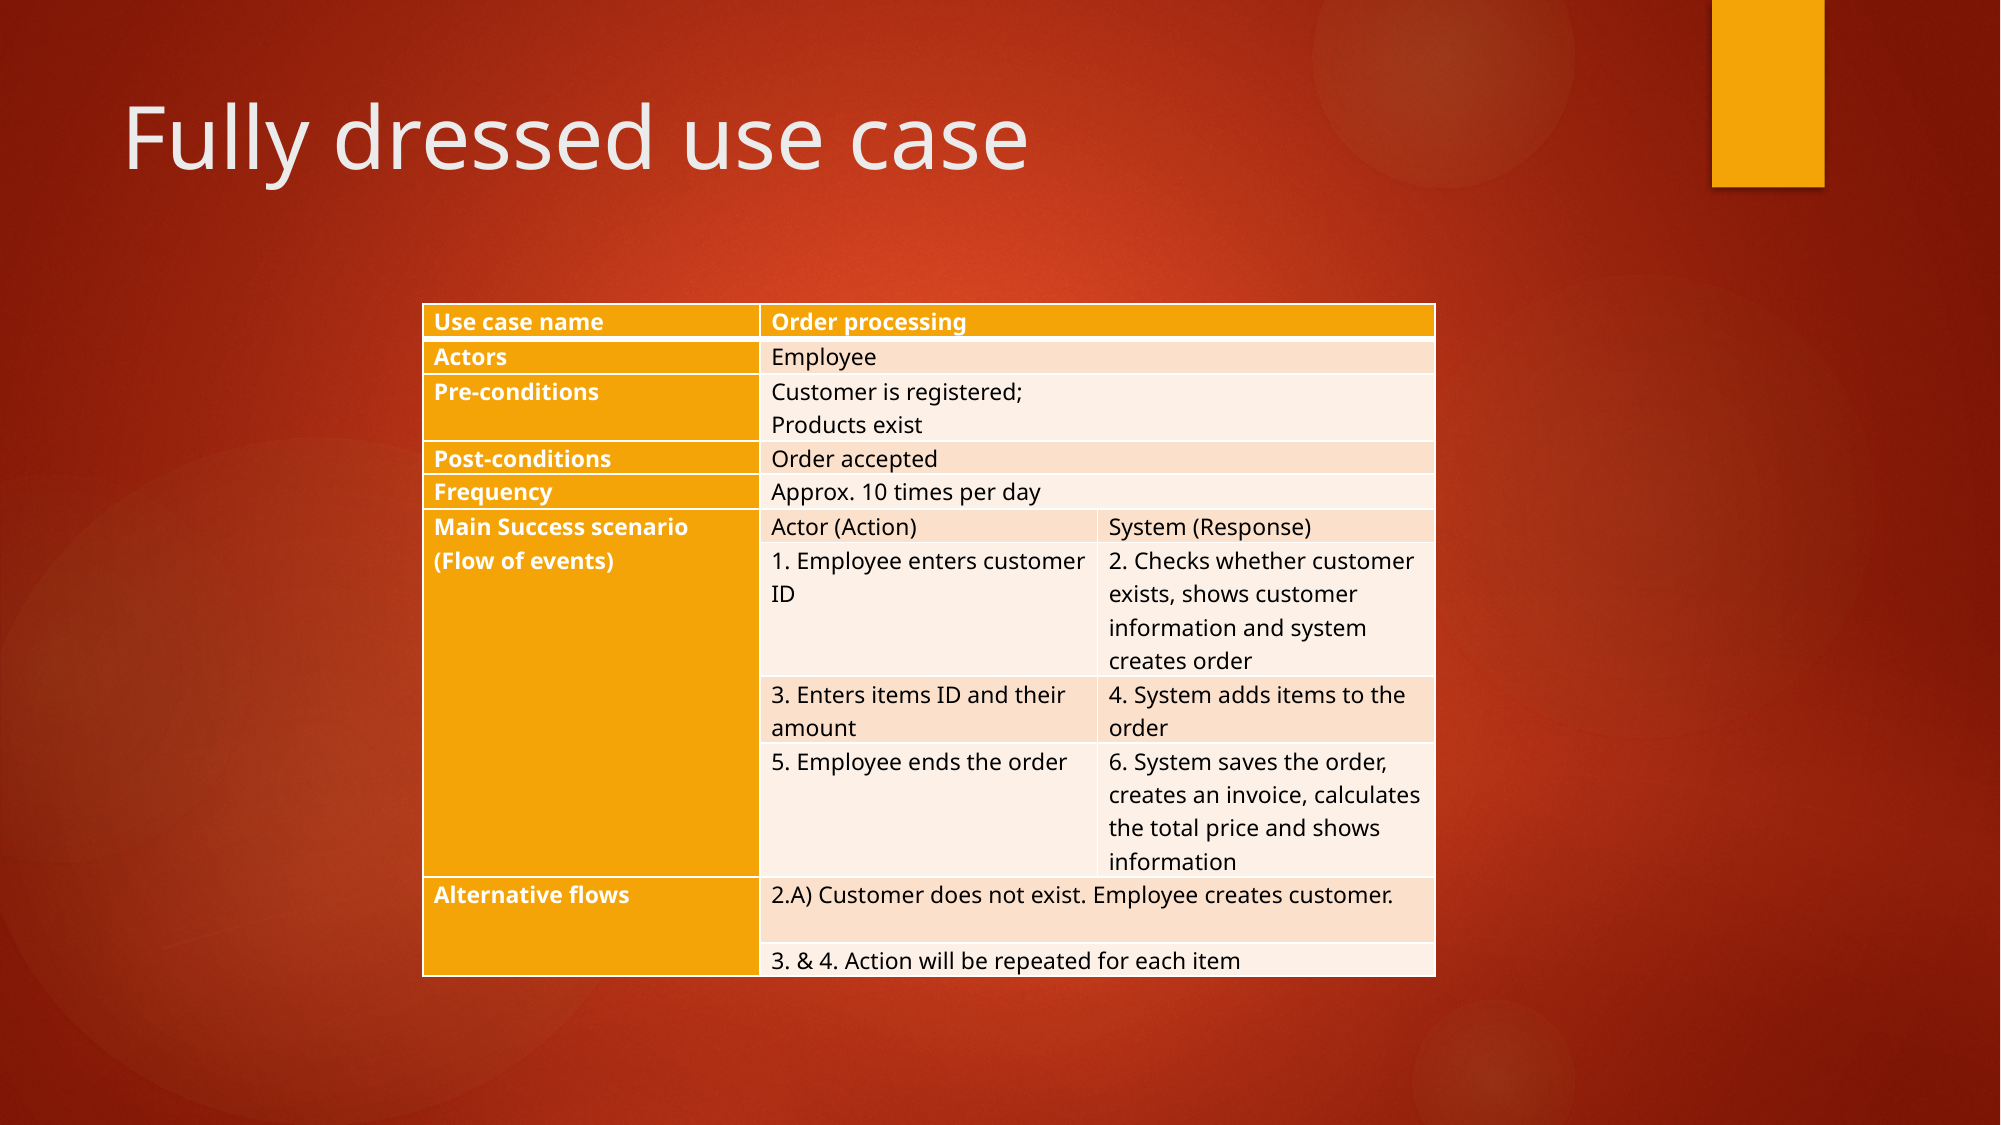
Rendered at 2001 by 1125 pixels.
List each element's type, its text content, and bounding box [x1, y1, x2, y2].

table_cell 3. Enters items ID and their amount [761, 677, 1097, 742]
table_cell Post-conditions [424, 442, 759, 473]
table_cell Main Success scenario (Flow of events) [424, 510, 759, 876]
title Fully dressed use case [106, 74, 1649, 304]
table_cell 4. System adds items to the order [1098, 677, 1434, 742]
table_cell Actor (Action) [761, 510, 1097, 542]
table_cell 1. Employee enters customer ID [761, 543, 1097, 675]
table_cell System (Response) [1098, 510, 1434, 542]
table_cell 3. & 4. Action will be repeated for each item [761, 944, 1434, 975]
table_cell Customer is registered; Products exist [761, 375, 1434, 440]
table_header Use case name [424, 305, 759, 336]
table_cell Approx. 10 times per day [761, 475, 1434, 508]
table_cell 6. System saves the order, creates an invoice, calculates the total price and shows information [1098, 744, 1434, 876]
table_cell Frequency [424, 475, 759, 508]
table_cell Alternative flows [424, 878, 759, 975]
table_cell Pre-conditions [424, 375, 759, 440]
table_cell Employee [761, 342, 1434, 373]
table_cell 5. Employee ends the order [761, 744, 1097, 876]
table_cell 2. Checks whether customer exists, shows customer information and system creates order [1098, 543, 1434, 675]
table_cell Actors [424, 342, 759, 373]
table_cell Order accepted [761, 442, 1434, 473]
table_header Order processing [761, 305, 1434, 336]
table_cell 2.A) Customer does not exist. Employee creates customer. [761, 878, 1434, 942]
